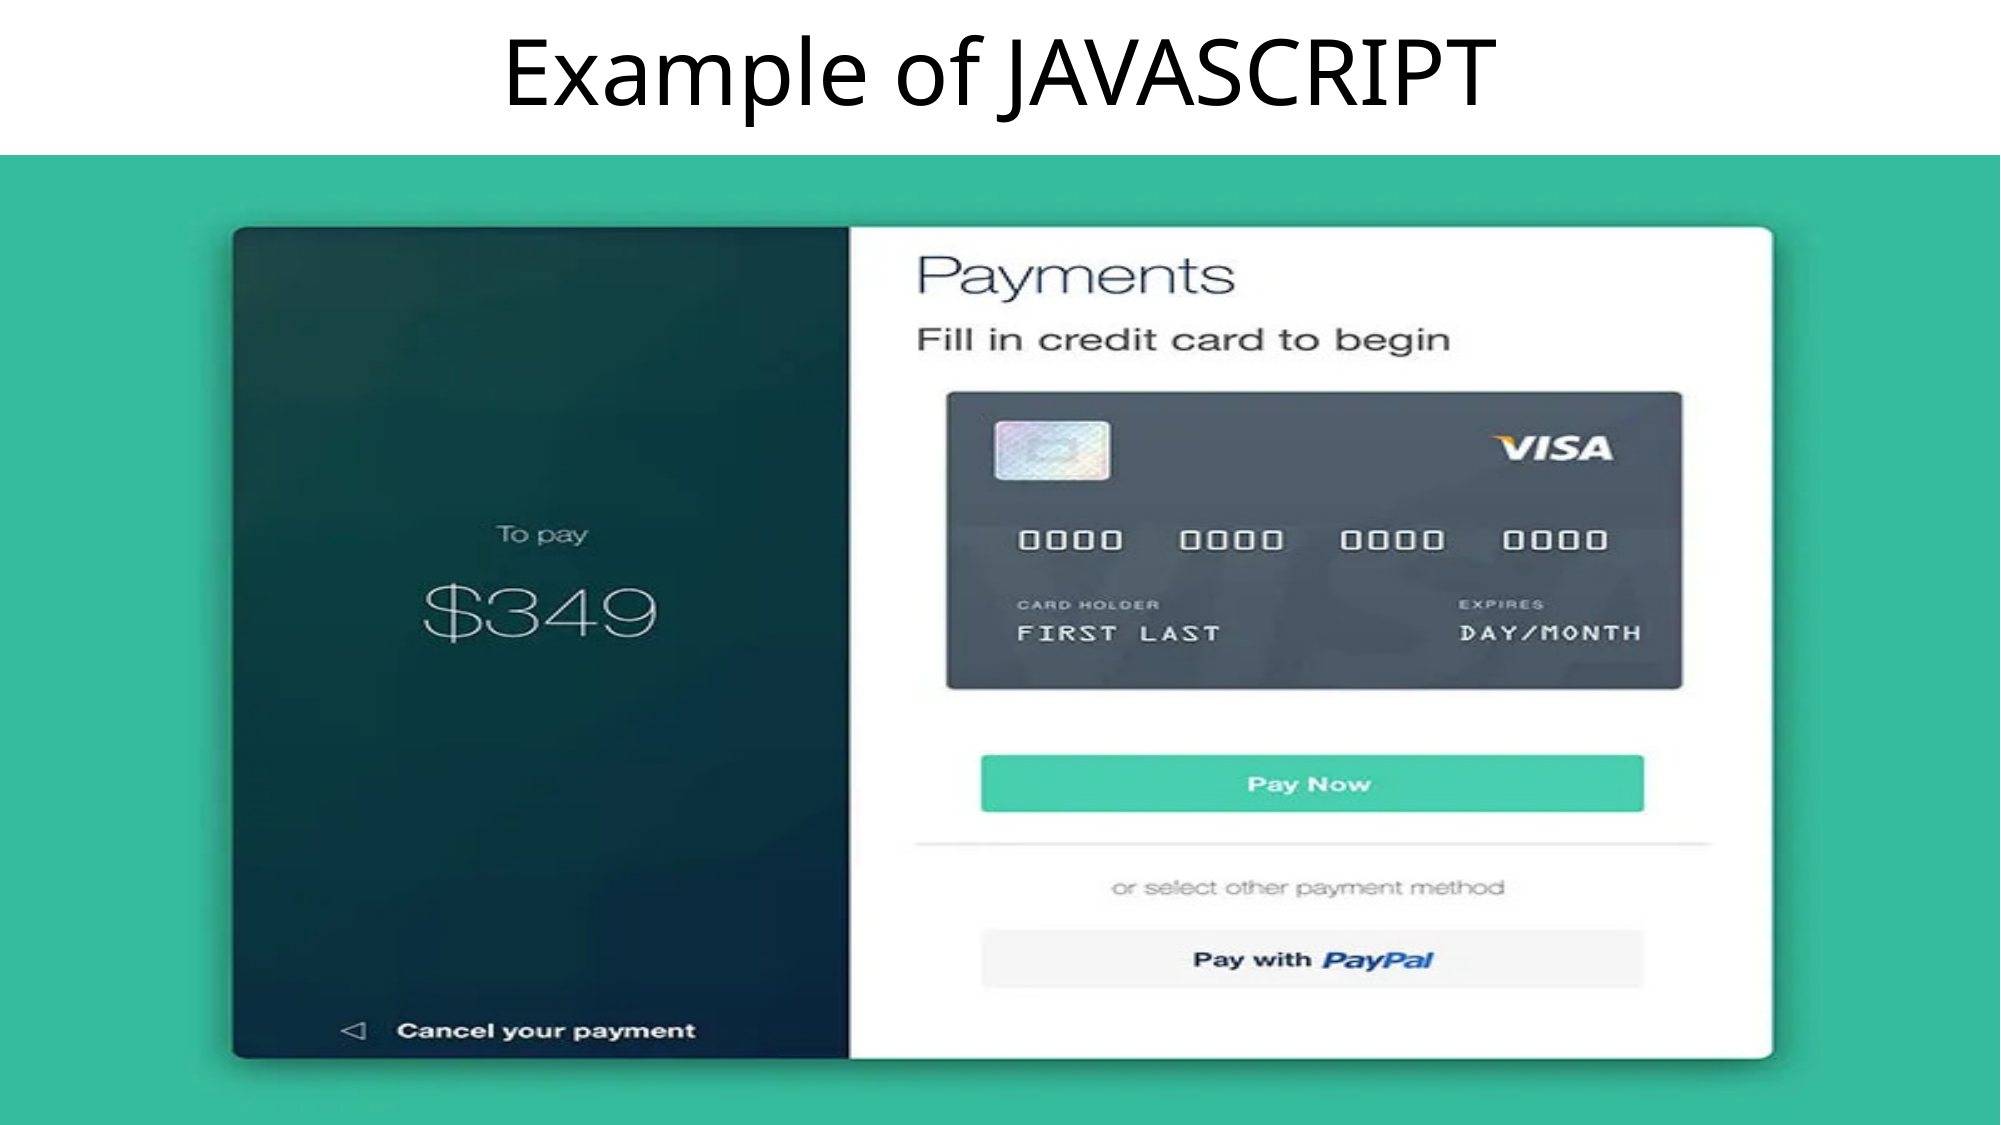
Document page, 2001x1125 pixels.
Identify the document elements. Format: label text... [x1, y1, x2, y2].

title Example of JAVASCRIPT [0, 18, 2000, 134]
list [0, 155, 2000, 1125]
